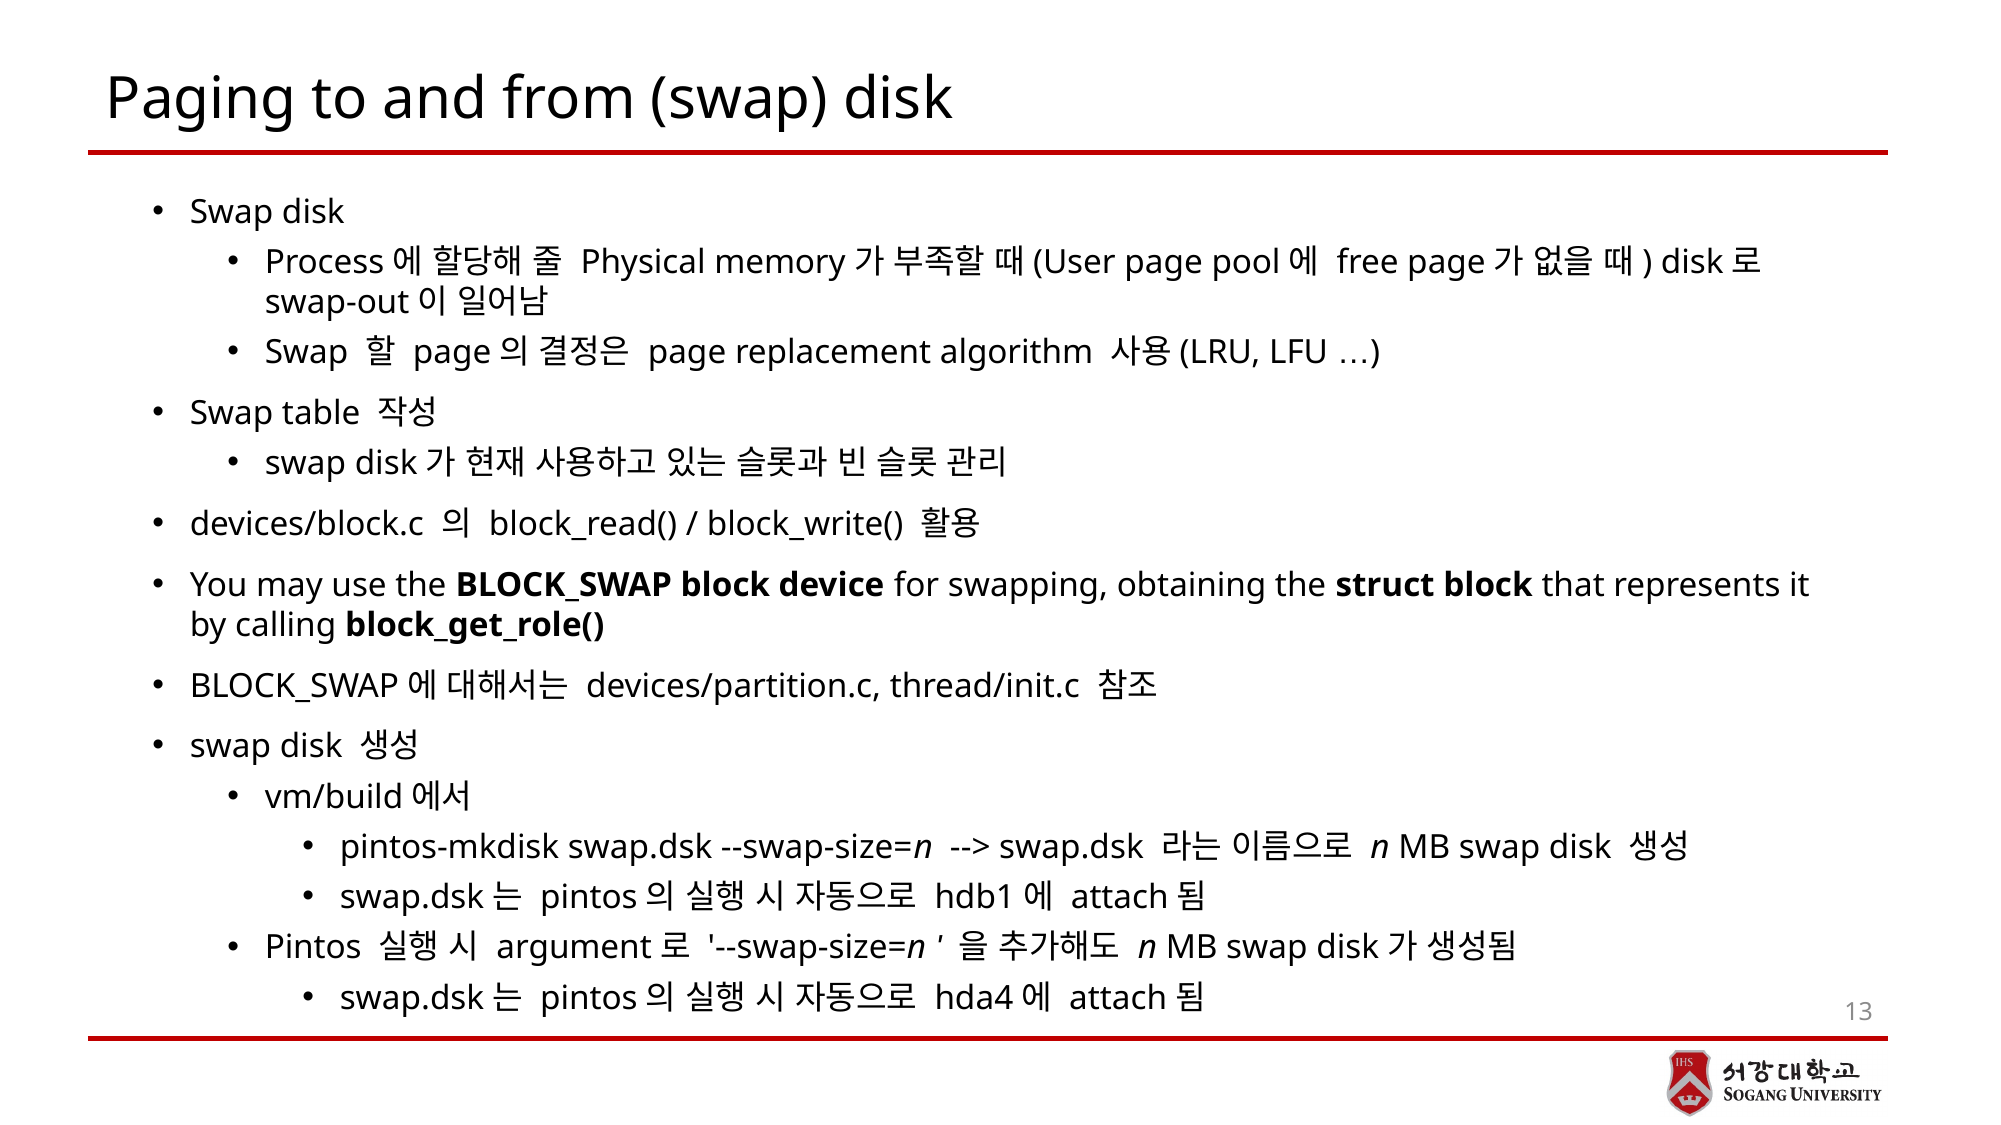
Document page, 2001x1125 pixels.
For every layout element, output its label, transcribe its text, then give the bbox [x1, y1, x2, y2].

title Paging to and from (swap) disk [91, 61, 1817, 141]
list Swap disk Process에 할당해 줄 Physical memory가 부족할 때(User page pool에 free page가 없을 때) disk로 swap-out이 일어남 Swap 할 page의 결정은 page replacement algorithm 사용(LRU, LFU …) Swap table 작성 swap disk가 현재 사용하고 있는 슬롯과 빈 슬롯 관리 devices/block.c 의 block_read() / block_write() 활용 You may use the BLOCK_SWAP block device for swapping, obtaining the struct block that represents it by calling block_get_role() BLOCK_SWAP에 대해서는 devices/partition.c, thread/init.c 참조 swap disk 생성 vm/build에서 pintos-mkdisk swap.dsk --swap-size=n --> swap.dsk 라는 이름으로 n MB swap disk 생성 swap.dsk는 pintos의 실행 시 자동으로 hdb1에 attach됨 Pintos 실행 시 argument로 '--swap-size=n ' 을 추가해도 n MB swap disk가 생성됨 swap.dsk는 pintos의 실행 시 자동으로 hda4에 attach됨 [137, 182, 1863, 262]
picture [1659, 1049, 1888, 1117]
slide_number 13 [1814, 982, 1888, 1043]
